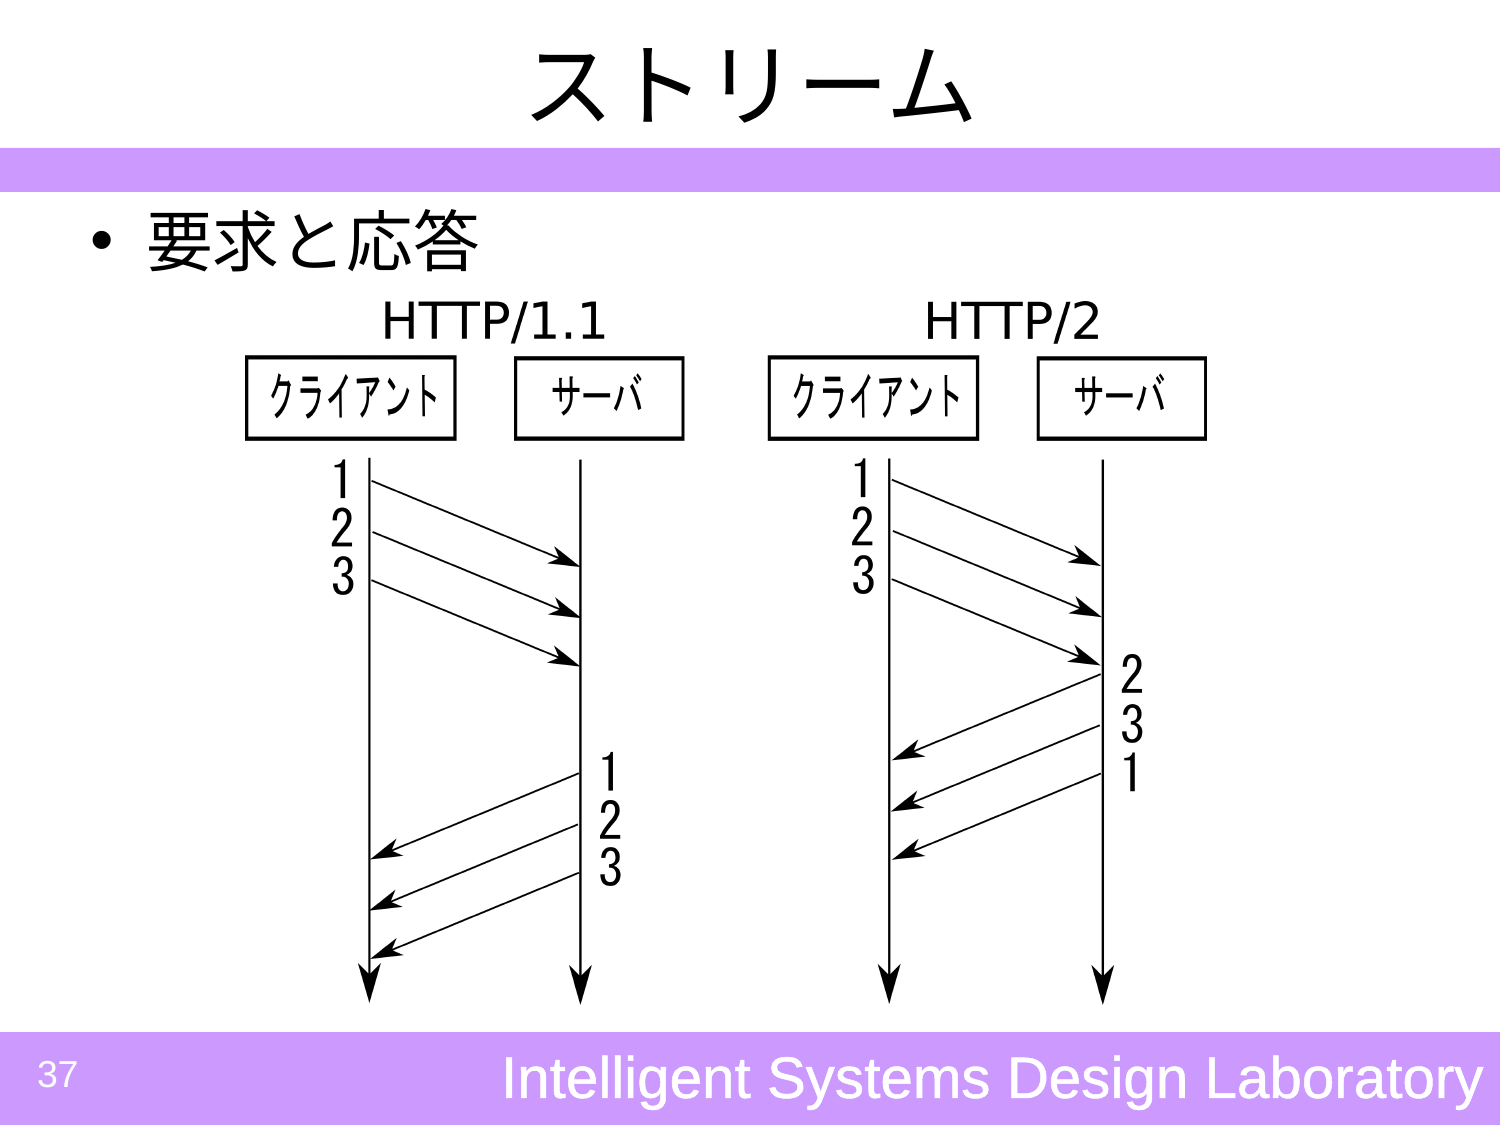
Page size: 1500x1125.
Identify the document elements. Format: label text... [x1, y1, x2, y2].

picture [245, 301, 1208, 1005]
list 要求と応答 [75, 192, 1425, 1005]
title ストリーム [75, 0, 1425, 177]
